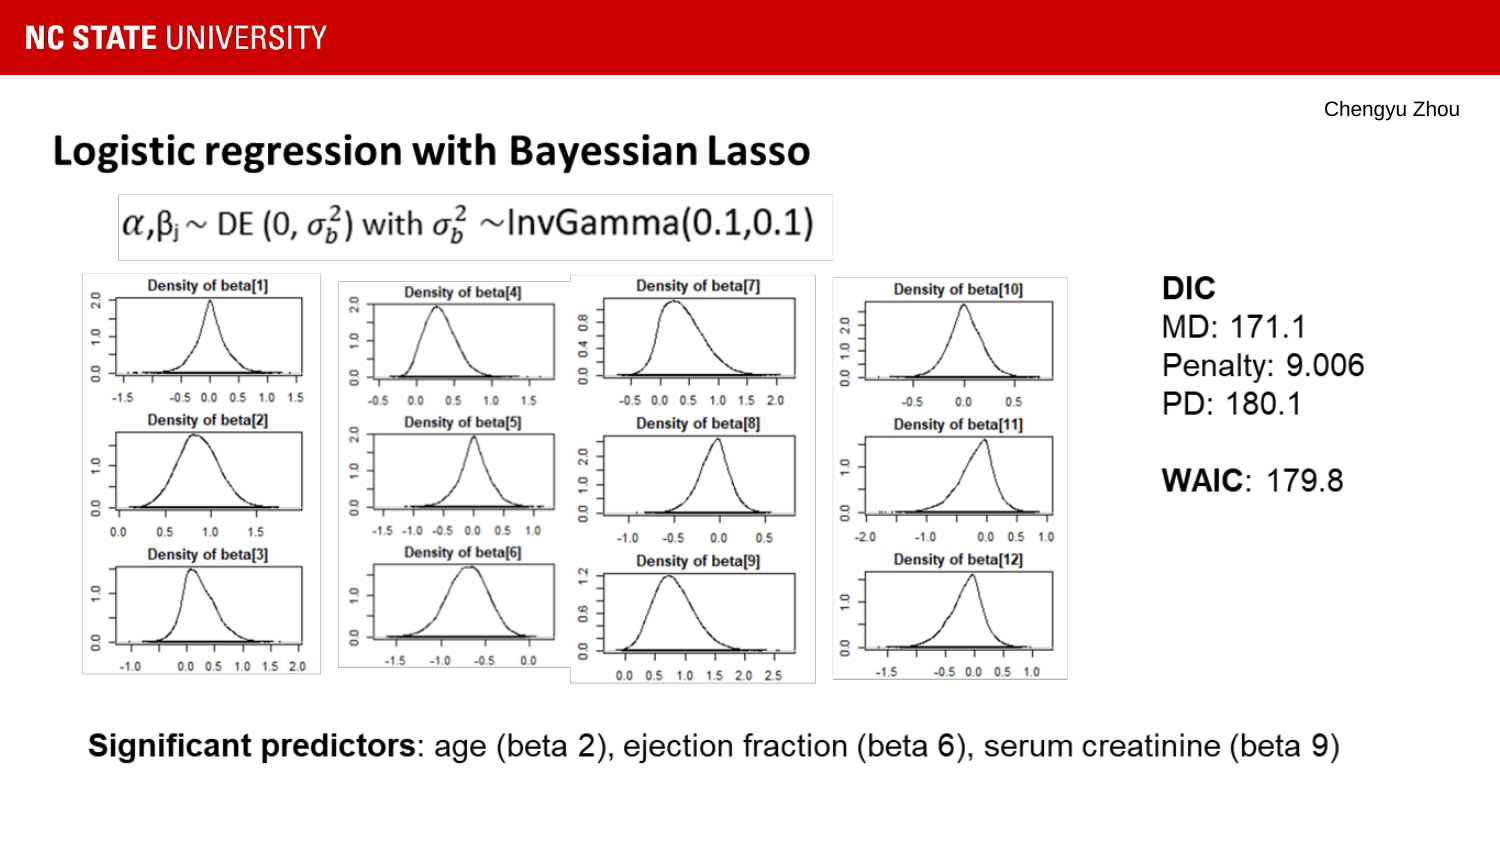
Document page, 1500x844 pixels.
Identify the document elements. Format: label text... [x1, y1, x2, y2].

picture [0, 0, 1500, 75]
picture [24, 108, 1476, 785]
text_box Chengyu Zhou [1309, 82, 1500, 133]
